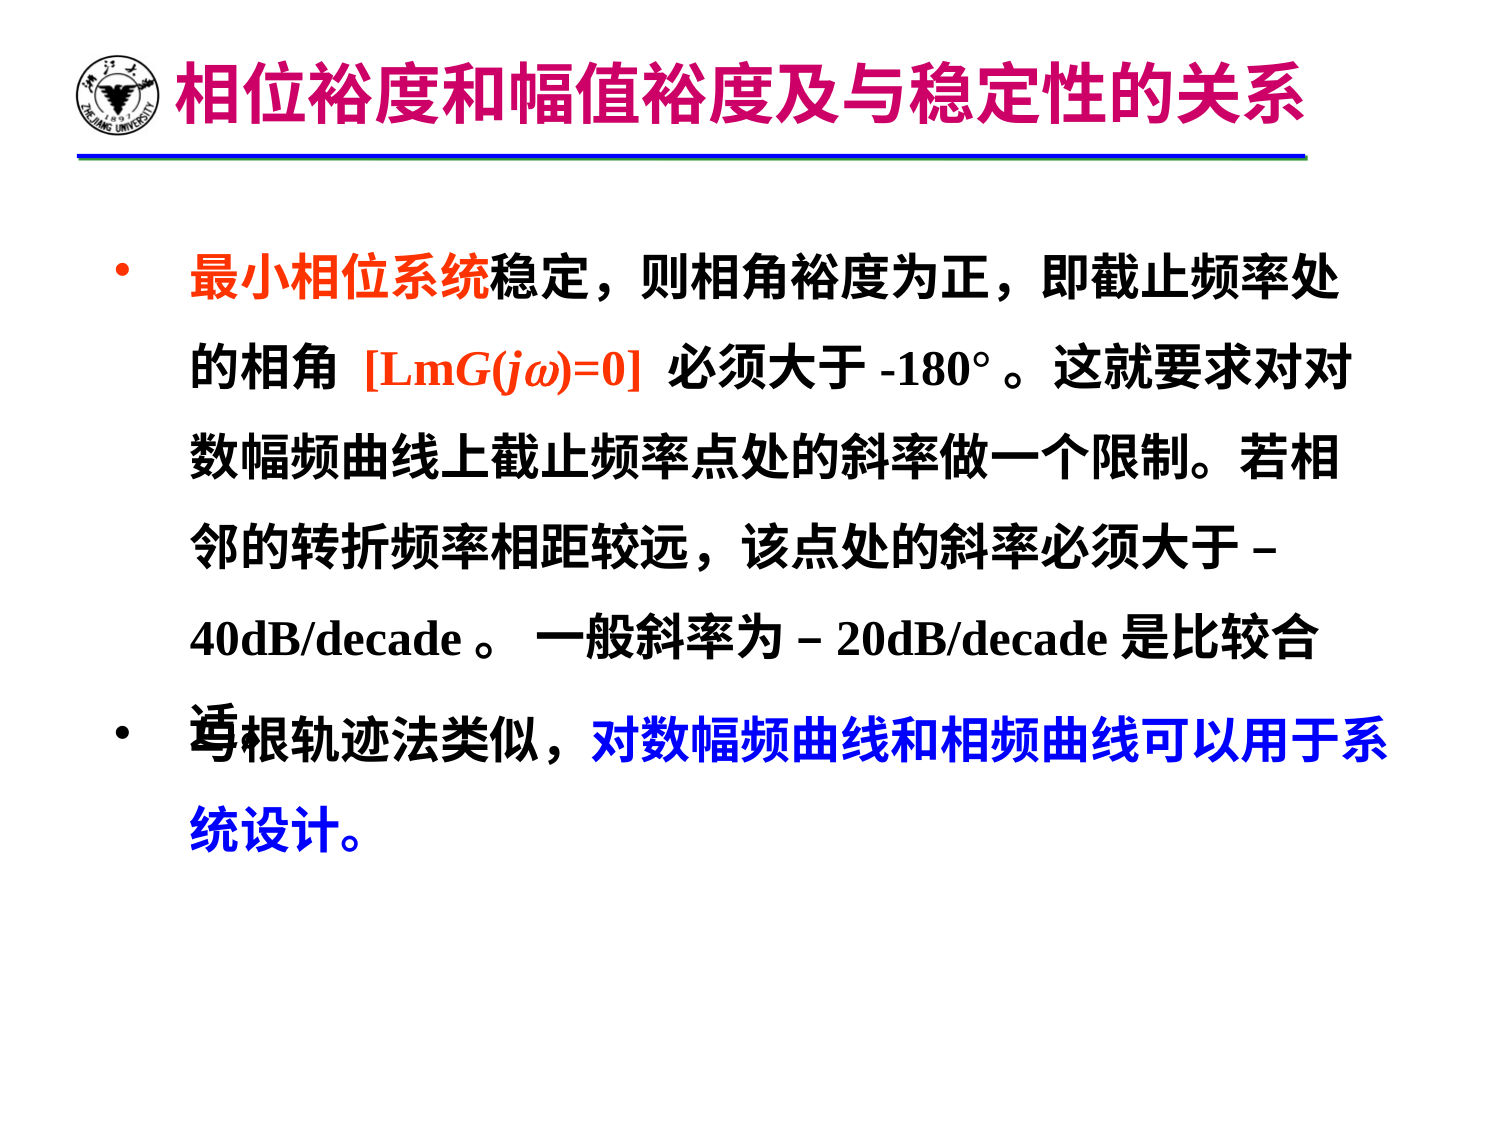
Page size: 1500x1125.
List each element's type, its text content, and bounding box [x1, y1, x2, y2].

picture [75, 54, 159, 137]
text_box 相位裕度和幅值裕度及与稳定性的关系 [159, 27, 1352, 158]
text_box 与根轨迹法类似，对数幅频曲线和相频曲线可以用于系统设计。 [100, 671, 1413, 867]
text_box 最小相位系统稳定，则相角裕度为正，即截止频率处的相角 [LmG(j)=0] 必须大于-180°。这就要求对对数幅频曲线上截止频率点处的斜率做一个限制。若相邻的转折频率相距较远，该点处的斜率必须大于 –40dB/decade。 一般斜率为 –20dB/decade是比较合适。 [100, 207, 1376, 671]
